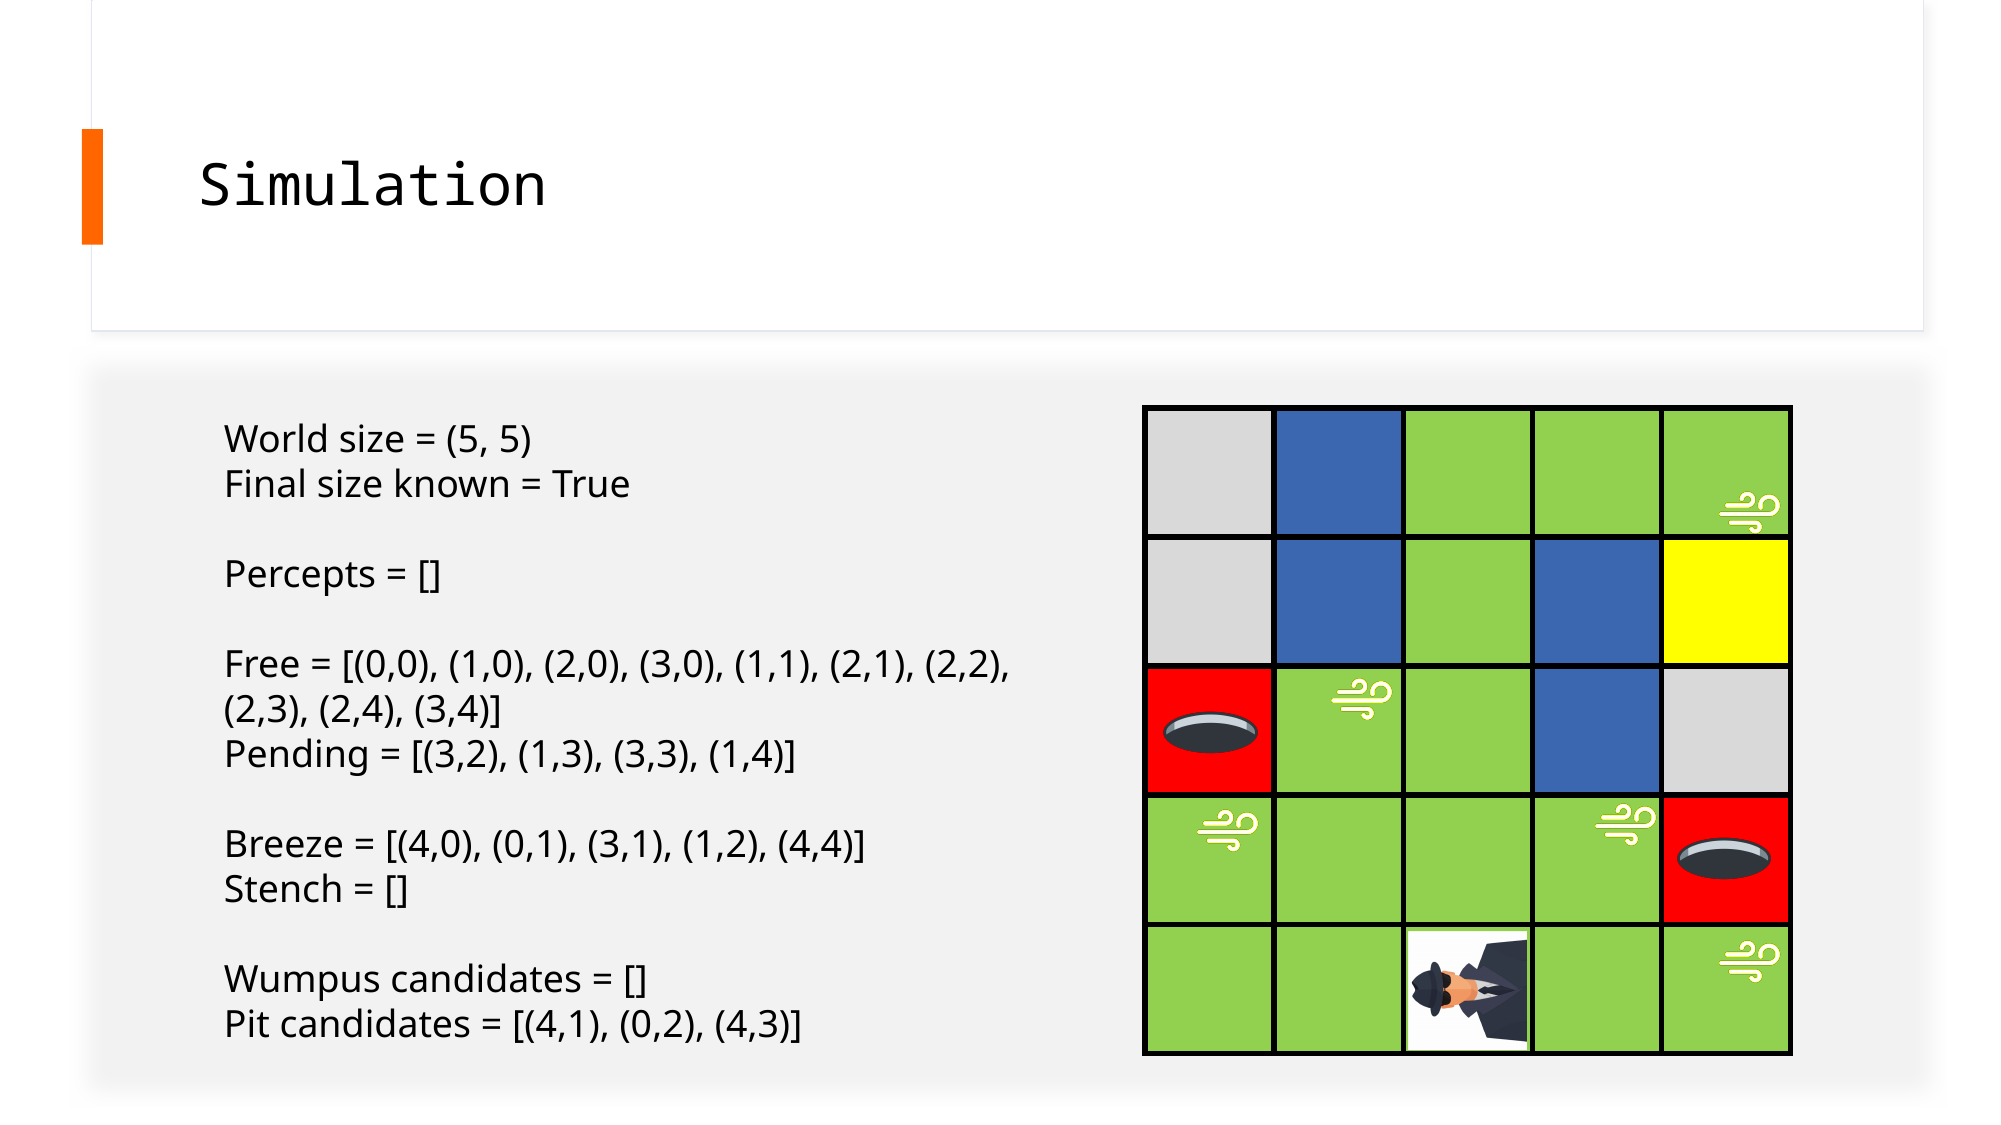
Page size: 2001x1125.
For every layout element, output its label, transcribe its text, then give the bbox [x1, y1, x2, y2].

picture [1327, 665, 1396, 734]
table_cell [1406, 540, 1530, 663]
table_cell [1535, 927, 1659, 1051]
picture [1148, 669, 1273, 793]
picture [1715, 478, 1784, 547]
table_header [99, 376, 1920, 1080]
title Simulation [183, 90, 1851, 284]
table_cell [1406, 669, 1530, 792]
table_cell [1664, 540, 1788, 663]
picture [1591, 790, 1660, 859]
picture [1408, 931, 1527, 1050]
text_box [104, 381, 1914, 1075]
table_cell [1664, 927, 1788, 1051]
table_cell [1535, 540, 1659, 663]
table_header [1406, 411, 1530, 534]
table_header [1148, 411, 1271, 534]
picture [1661, 795, 1786, 919]
table_header [1664, 411, 1788, 534]
table_cell [1664, 798, 1788, 922]
picture [1715, 927, 1784, 996]
table_header [1535, 411, 1659, 534]
table_cell [1277, 669, 1401, 792]
table_cell [1148, 798, 1271, 922]
table_cell [1277, 798, 1401, 922]
table_cell [1148, 540, 1271, 663]
table_cell [1406, 798, 1530, 922]
table_cell [1406, 927, 1530, 1051]
table_header [1277, 411, 1401, 534]
table_cell [1277, 927, 1401, 1051]
table_cell [1277, 540, 1401, 663]
picture [1193, 796, 1262, 865]
table_cell [1664, 669, 1788, 792]
table_cell [1535, 798, 1659, 922]
table_cell [1535, 669, 1659, 792]
text_box World size = (5, 5) Final size known = True Percepts = [] Free = [(0,0), (1,0), (2,0), (3,0), (1,1), (2,1), (2,2), (2,3), (2,4), (3,4)] Pending = [(3,2), (1,3), (3,3), (1,4)] Breeze = [(4,0), (0,1), (3,1), (1,2), (4,4)] Stench = [] Wumpus candidates = [] Pit candidates = [(4,1), (0,2), (4,3)] [209, 407, 1116, 1098]
table_cell [1148, 927, 1271, 1051]
